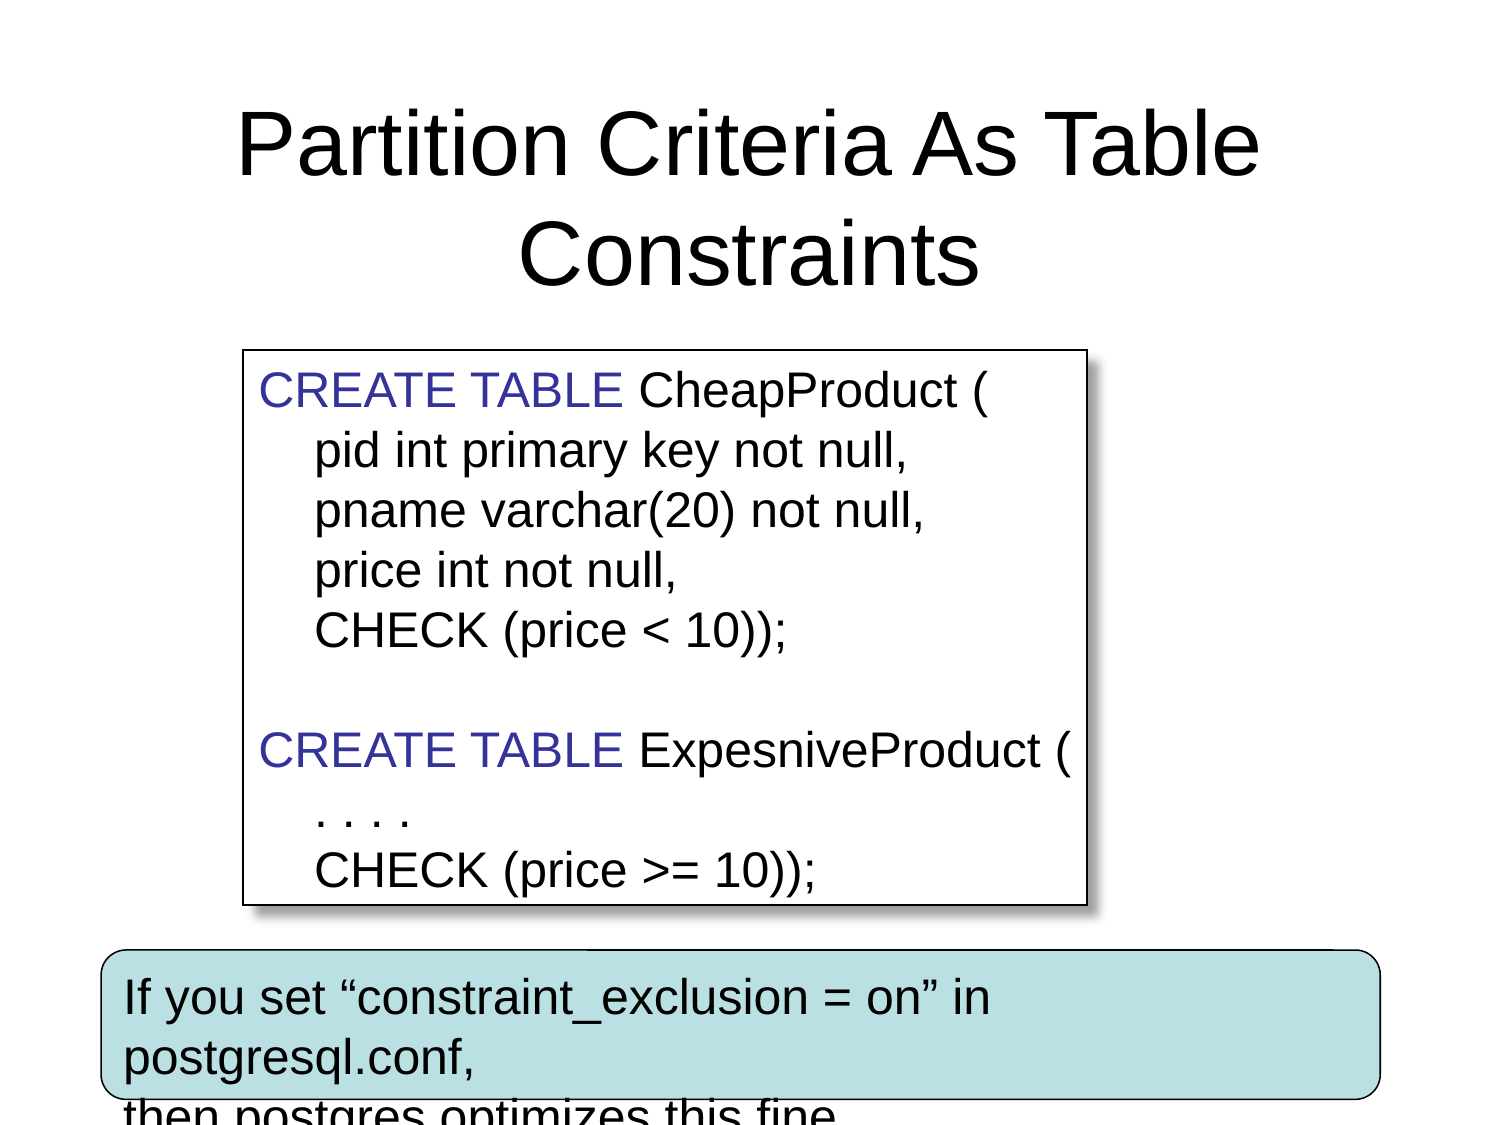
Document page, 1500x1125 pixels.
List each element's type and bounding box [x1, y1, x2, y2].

slide_number [1074, 1024, 1388, 1101]
text_box [101, 949, 1381, 1100]
text_box [243, 349, 1087, 906]
title [112, 99, 1388, 288]
